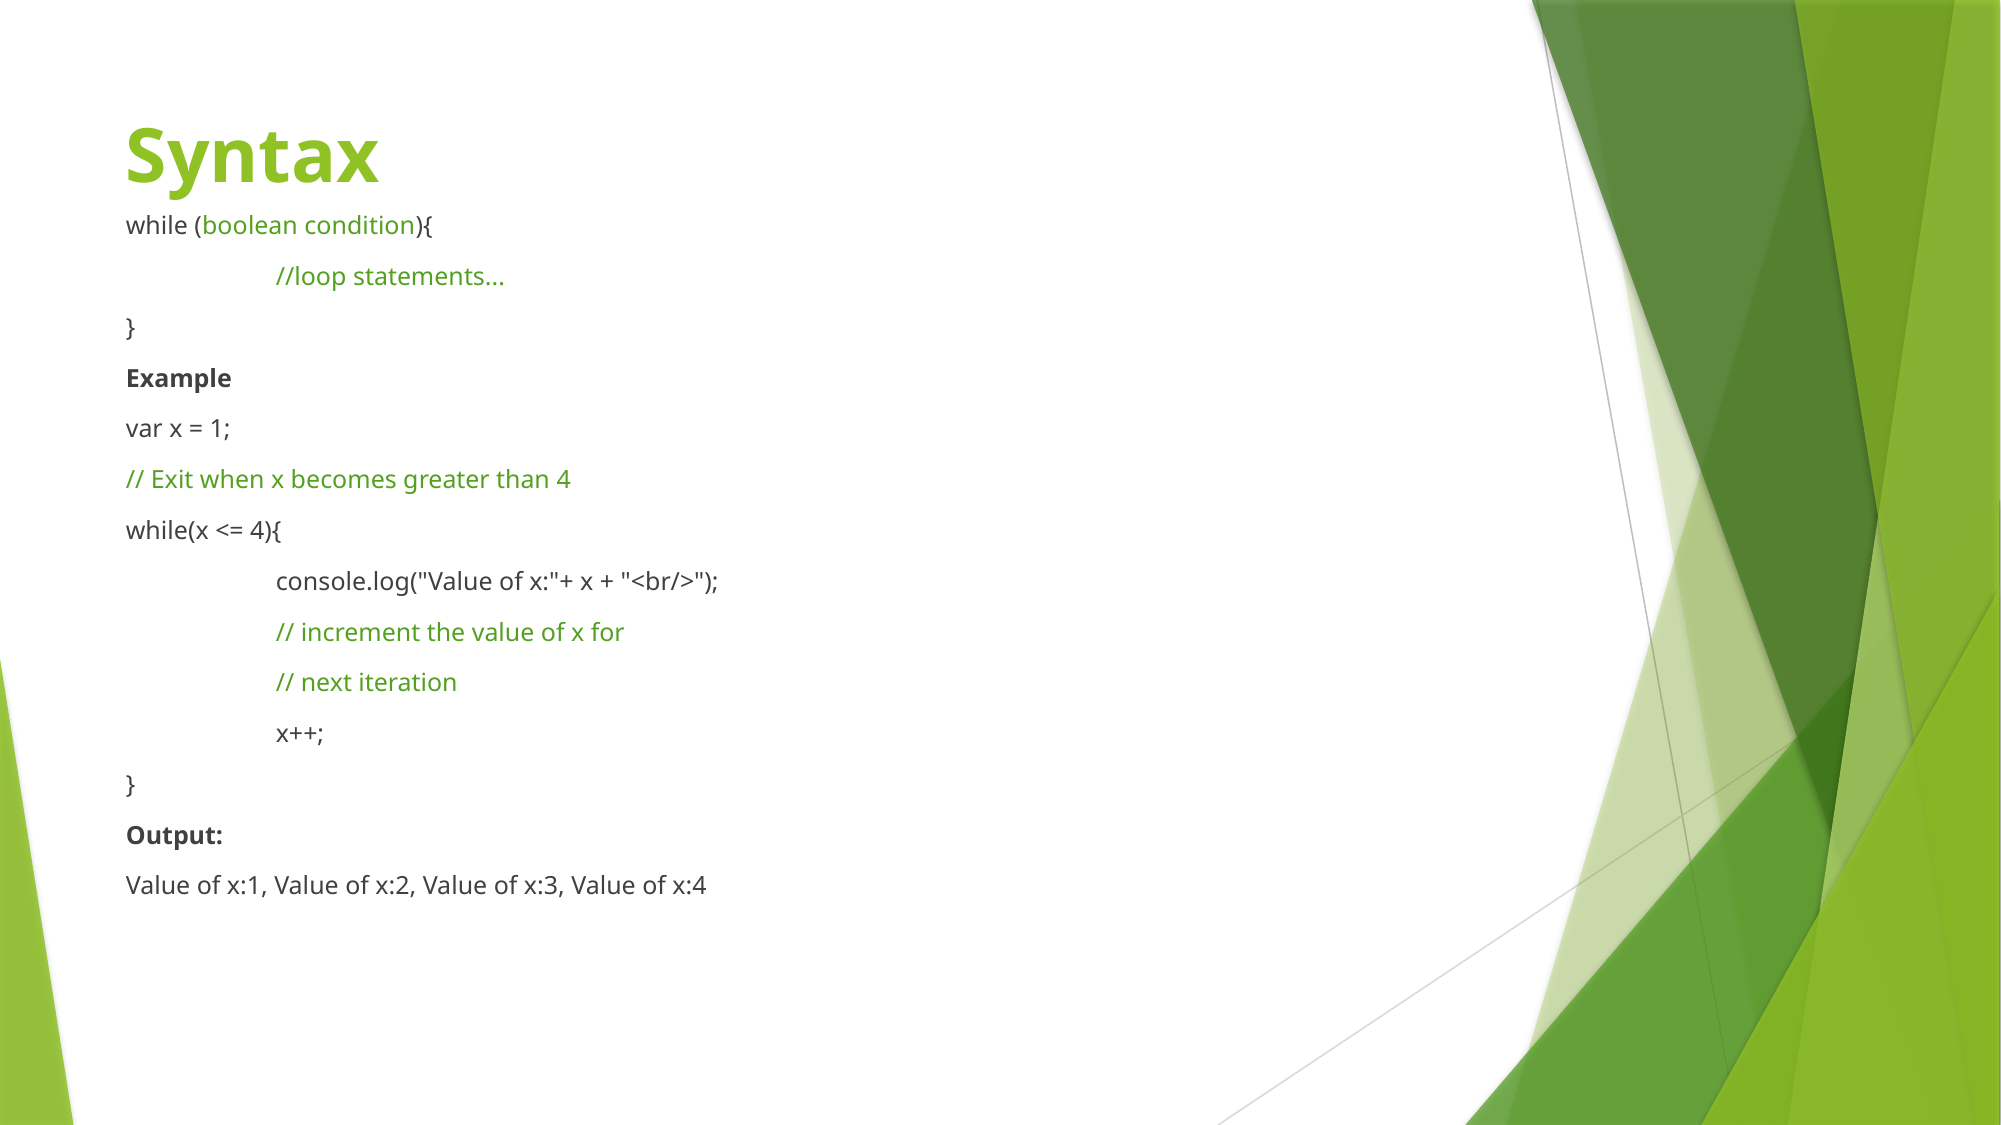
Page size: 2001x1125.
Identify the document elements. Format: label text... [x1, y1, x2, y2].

title Syntax [111, 99, 1522, 202]
list while (boolean condition){ //loop statements... } Example var x = 1; // Exit when x becomes greater than 4 while(x <= 4){ console.log("Value of x:"+ x + "<br/>"); // increment the value of x for // next iteration x++; } Output: Value of x:1, Value of x:2, Value of x:3, Value of x:4 [111, 202, 1522, 1057]
